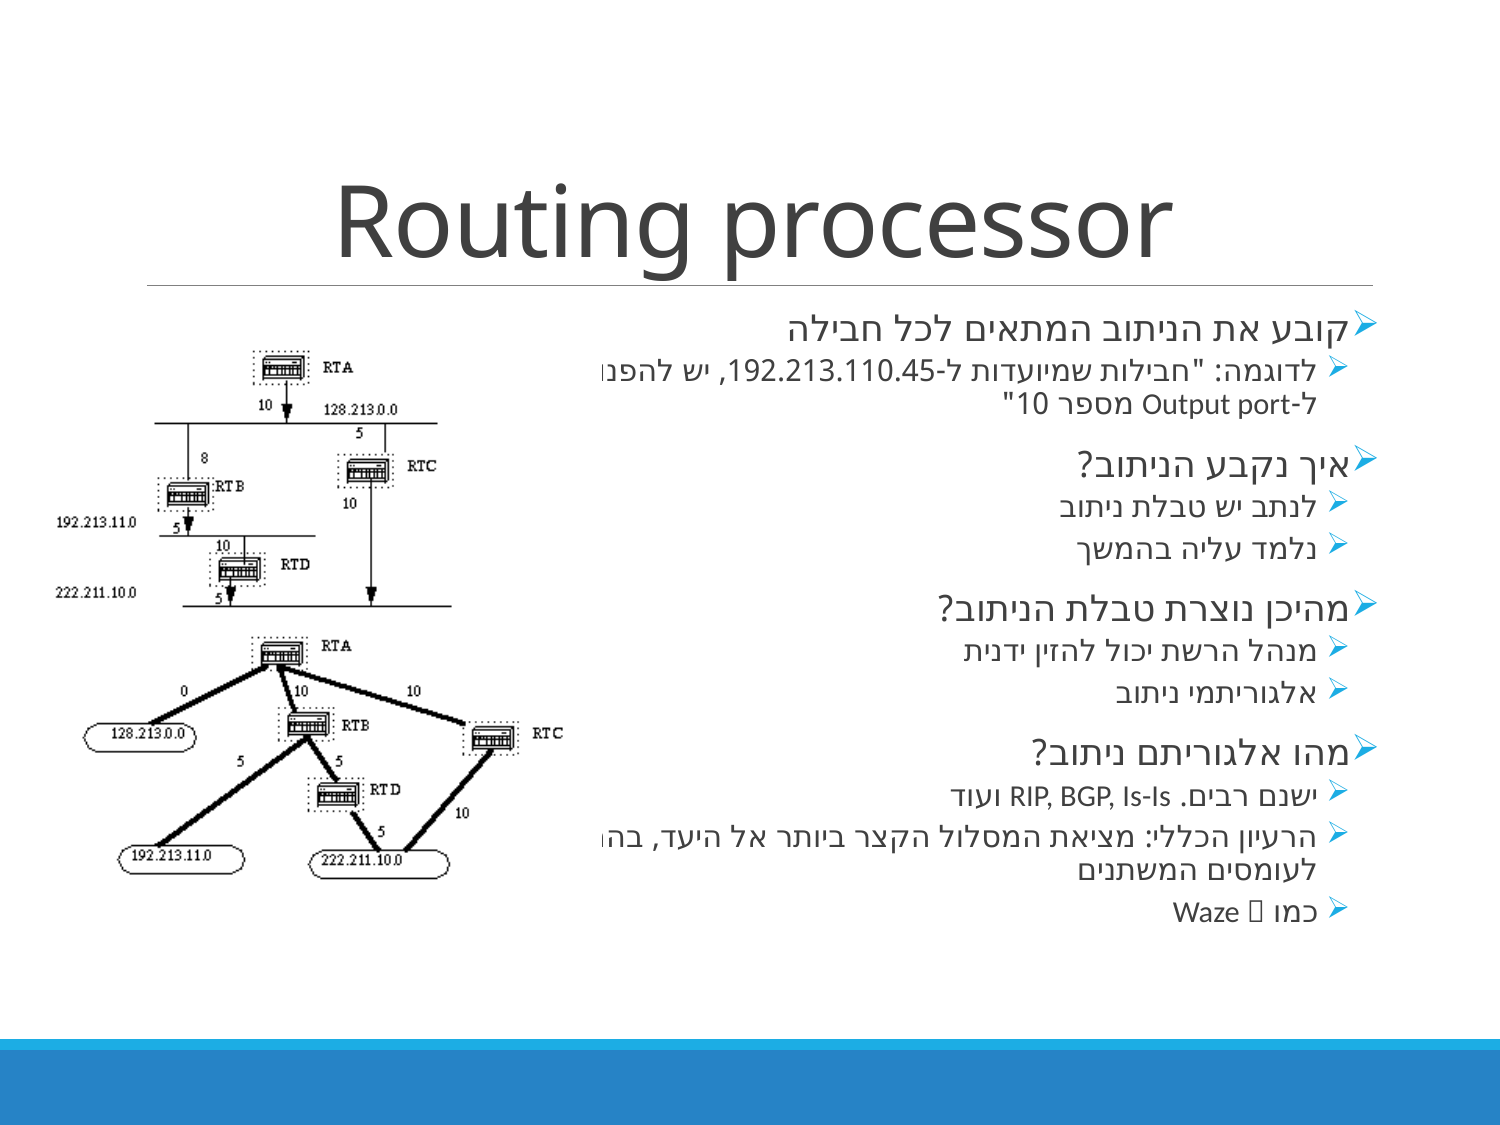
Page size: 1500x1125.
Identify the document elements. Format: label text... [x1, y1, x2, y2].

title Routing processor [135, 47, 1373, 285]
picture [0, 325, 602, 893]
list קובע את הניתוב המתאים לכל חבילה לדוגמה: "חבילות שמיועדות ל-192.213.110.45, יש להפנות ל-Output port מספר 10" איך נקבע הניתוב? לנתב יש טבלת ניתוב נלמד עליה בהמשך מהיכן נוצרת טבלת הניתוב? מנהל הרשת יכול להזין ידנית אלגוריתמי ניתוב מהו אלגוריתם ניתוב? ישנם רבים. RIP, BGP, Is-Is ועוד הרעיון הכללי: מציאת המסלול הקצר ביותר אל היעד, בהתאם לעומסים המשתנים כמו Waze  [490, 302, 1373, 941]
